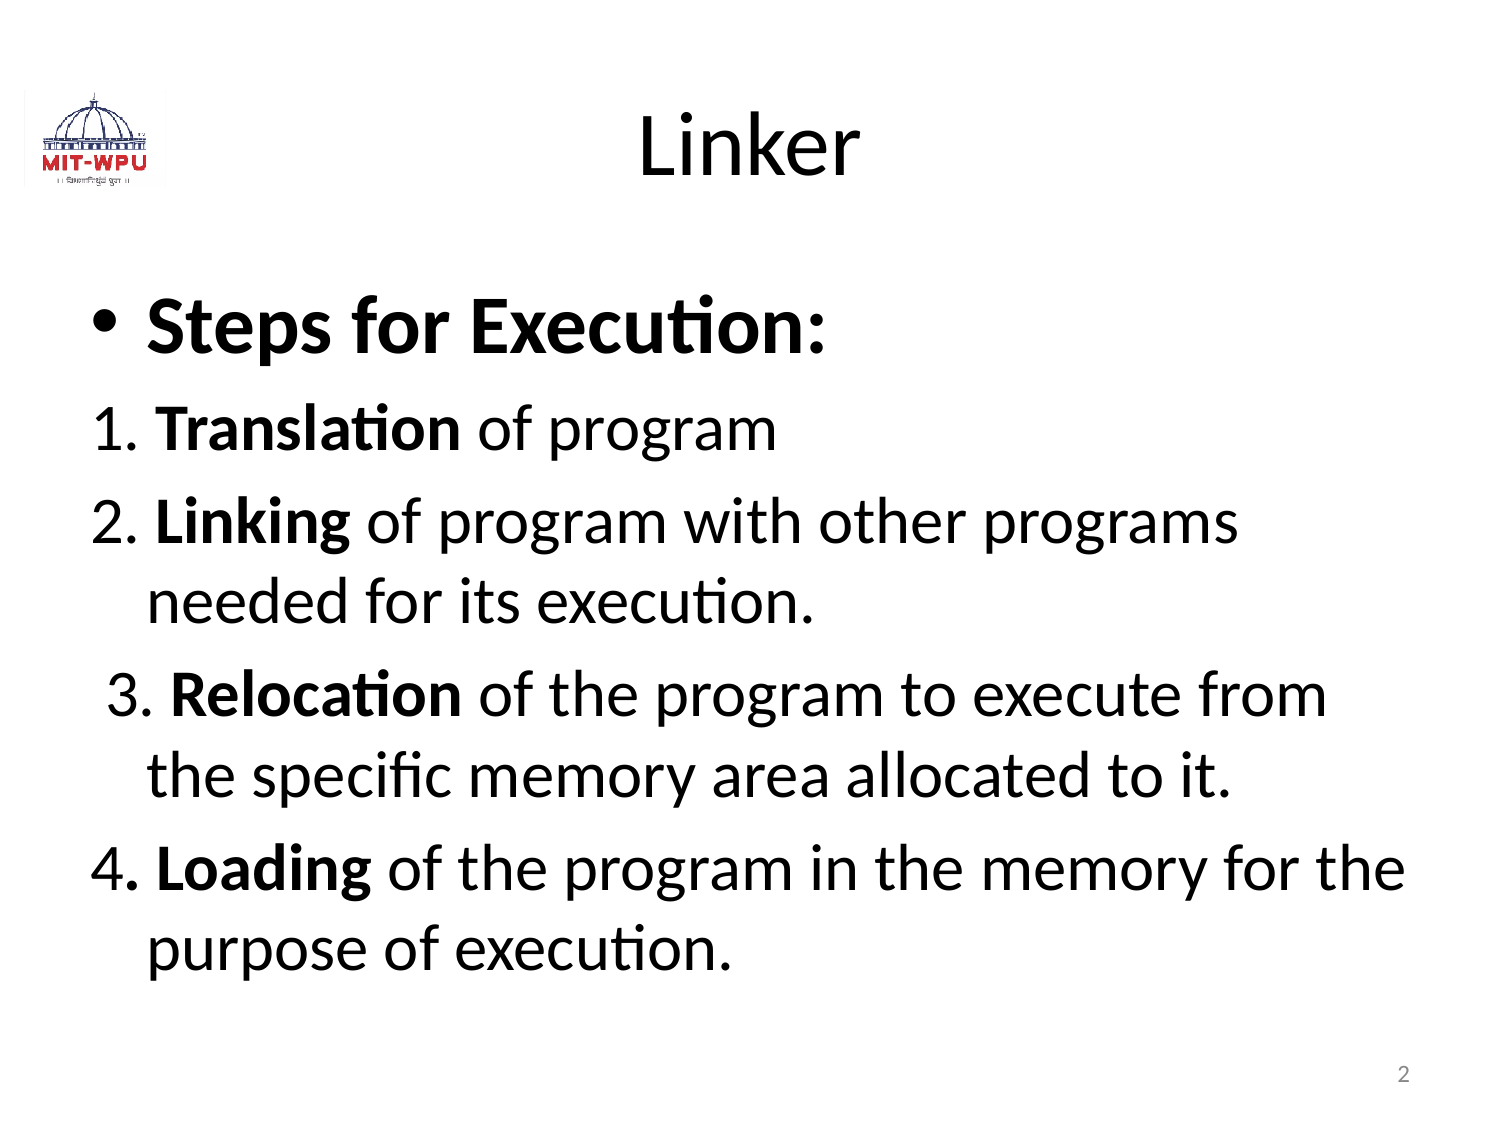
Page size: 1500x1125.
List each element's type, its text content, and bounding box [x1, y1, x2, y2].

picture [24, 90, 166, 188]
list Steps for Execution: 1. Translation of program 2. Linking of program with other programs needed for its execution. 3. Relocation of the program to execute from the specific memory area allocated to it. 4. Loading of the program in the memory for the purpose of execution. [75, 262, 1425, 1005]
slide_number 2 [1074, 1042, 1425, 1103]
title Linker [75, 45, 1425, 233]
